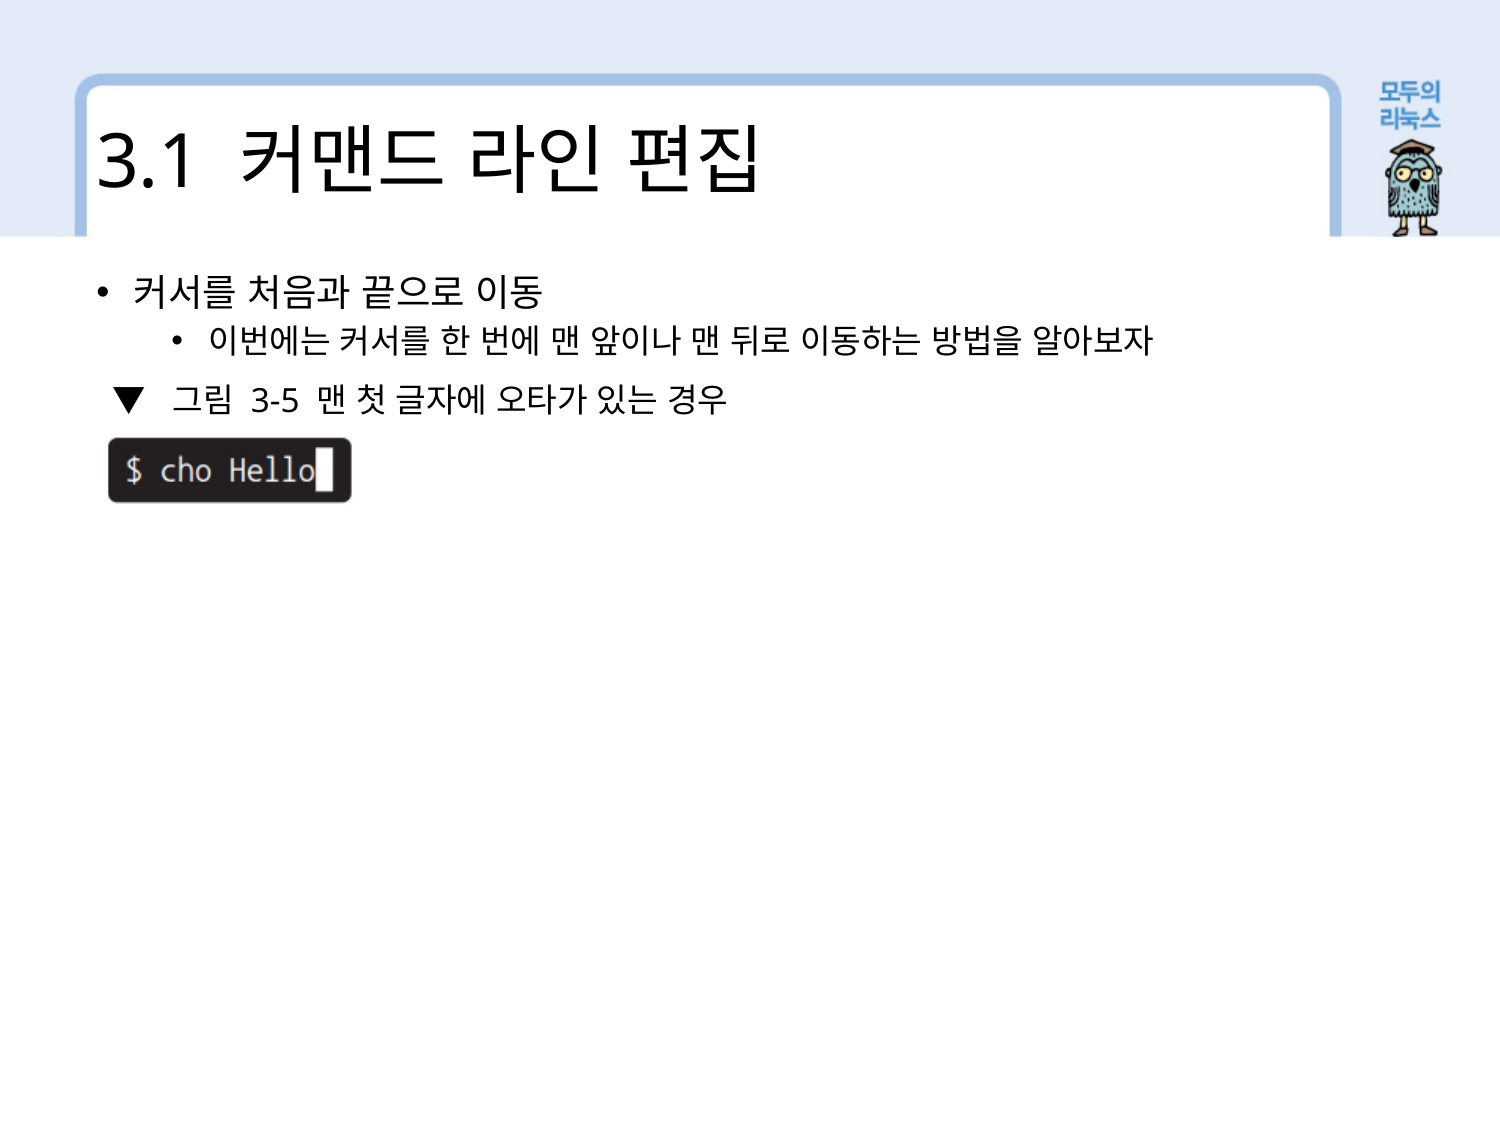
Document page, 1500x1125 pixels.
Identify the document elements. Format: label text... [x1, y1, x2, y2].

text_box 커서를 처음과 끝으로 이동 이번에는 커서를 한 번에 맨 앞이나 맨 뒤로 이동하는 방법을 알아보자 [81, 266, 1335, 1024]
text_box ▼ 그림 3-5 맨 첫 글자에 오타가 있는 경우 [97, 372, 1424, 438]
text_box 3.1 커맨드 라인 편집 [81, 115, 1335, 221]
picture [0, 0, 1500, 1125]
